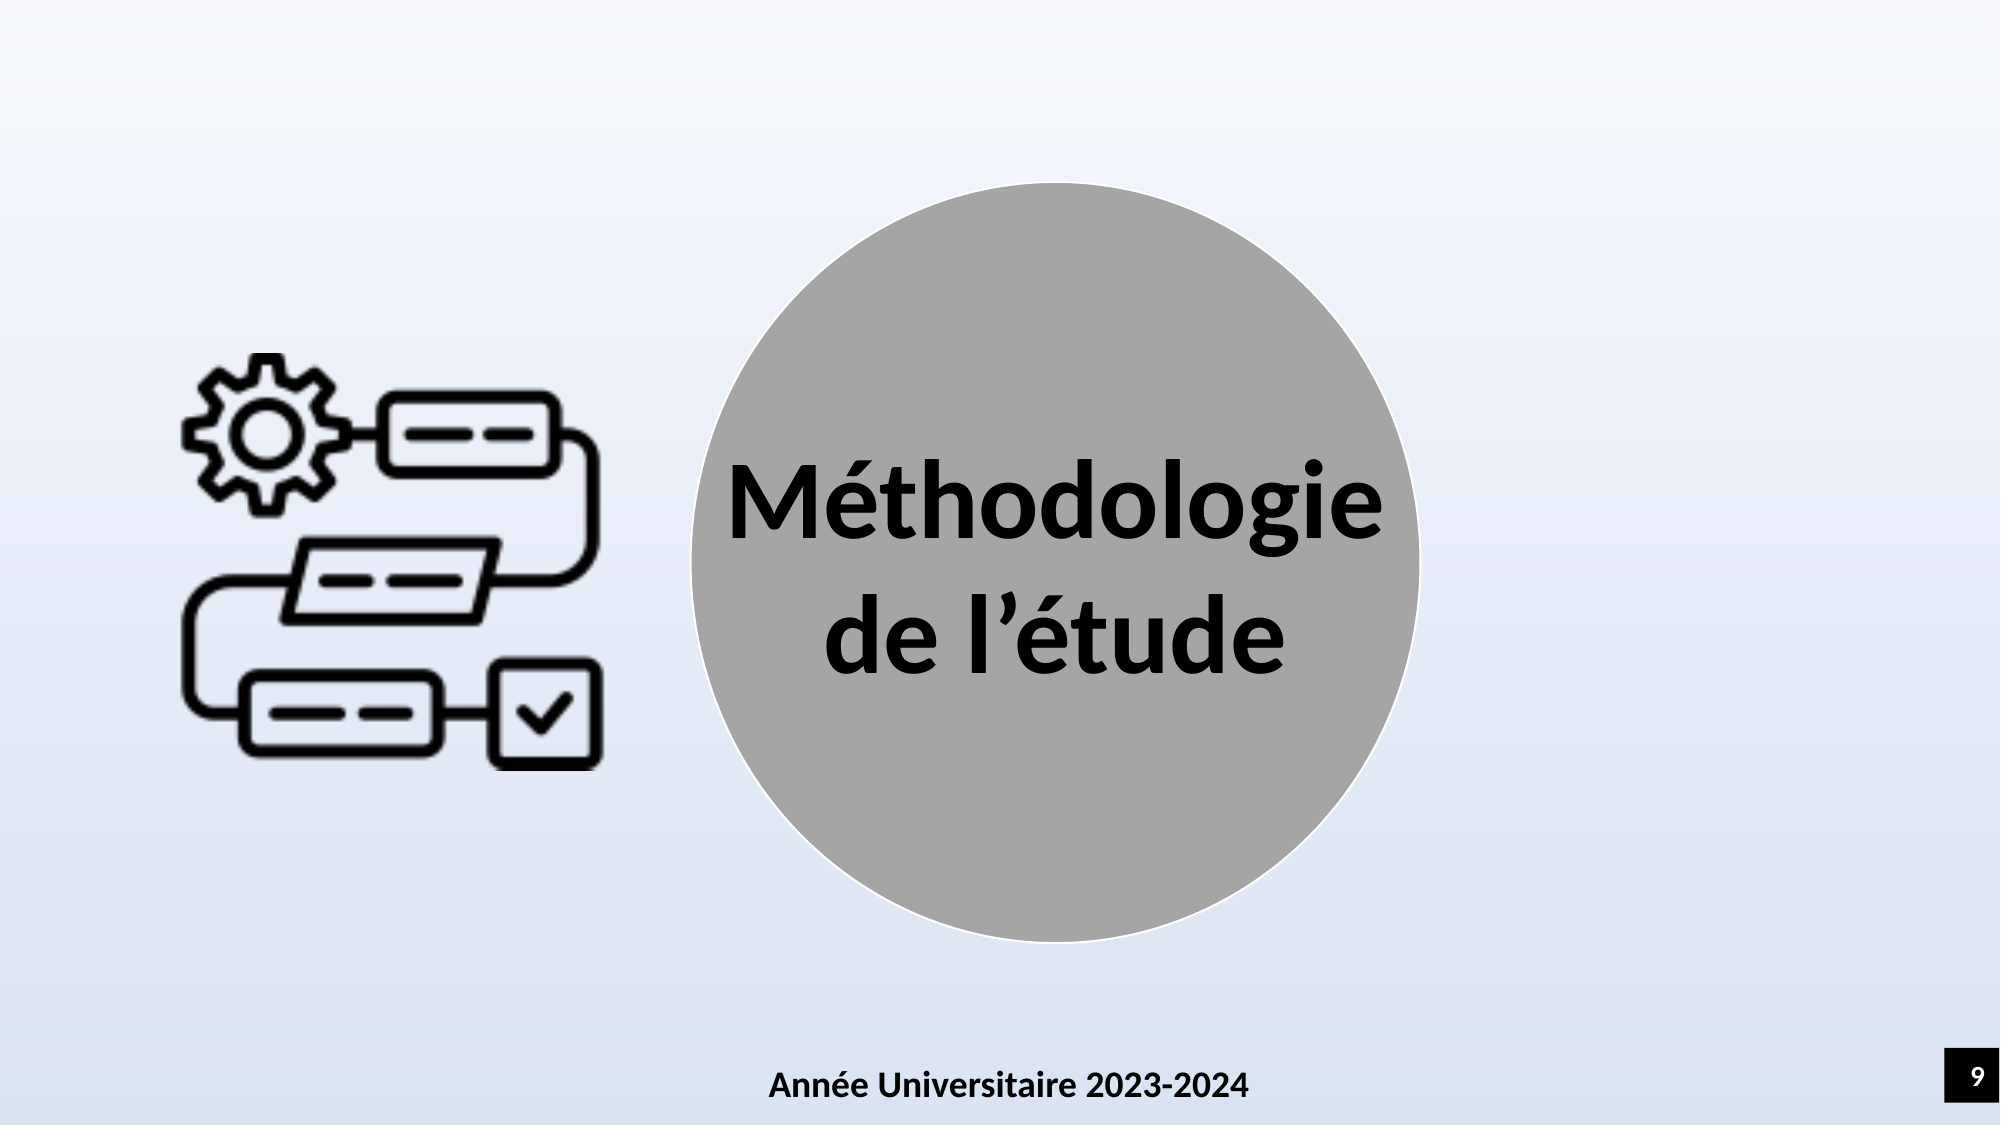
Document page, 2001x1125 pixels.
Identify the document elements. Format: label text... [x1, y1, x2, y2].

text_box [690, 181, 1421, 944]
slide_number 9 [1954, 1045, 2000, 1106]
text_box Année Universitaire 2023-2024 [508, 1053, 1510, 1113]
picture [179, 353, 608, 771]
text_box [1943, 1047, 1954, 1104]
